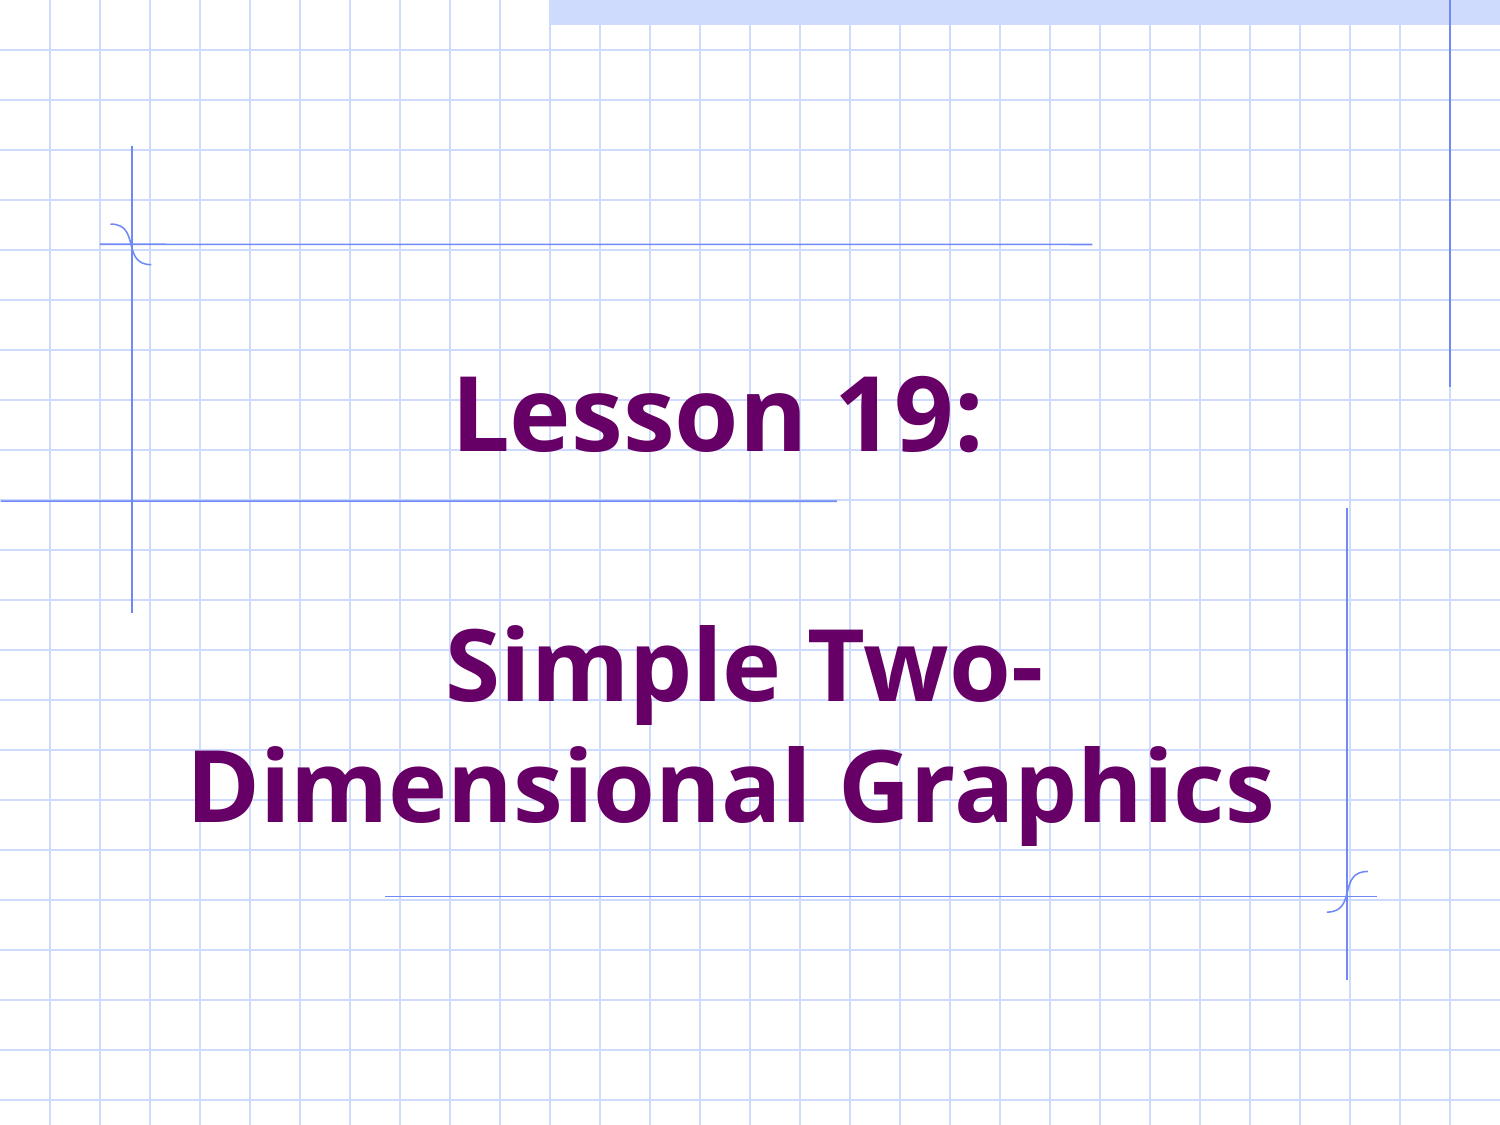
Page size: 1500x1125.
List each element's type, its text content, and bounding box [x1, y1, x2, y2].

title Lesson 19: Simple Two-Dimensional Graphics [162, 324, 1300, 850]
